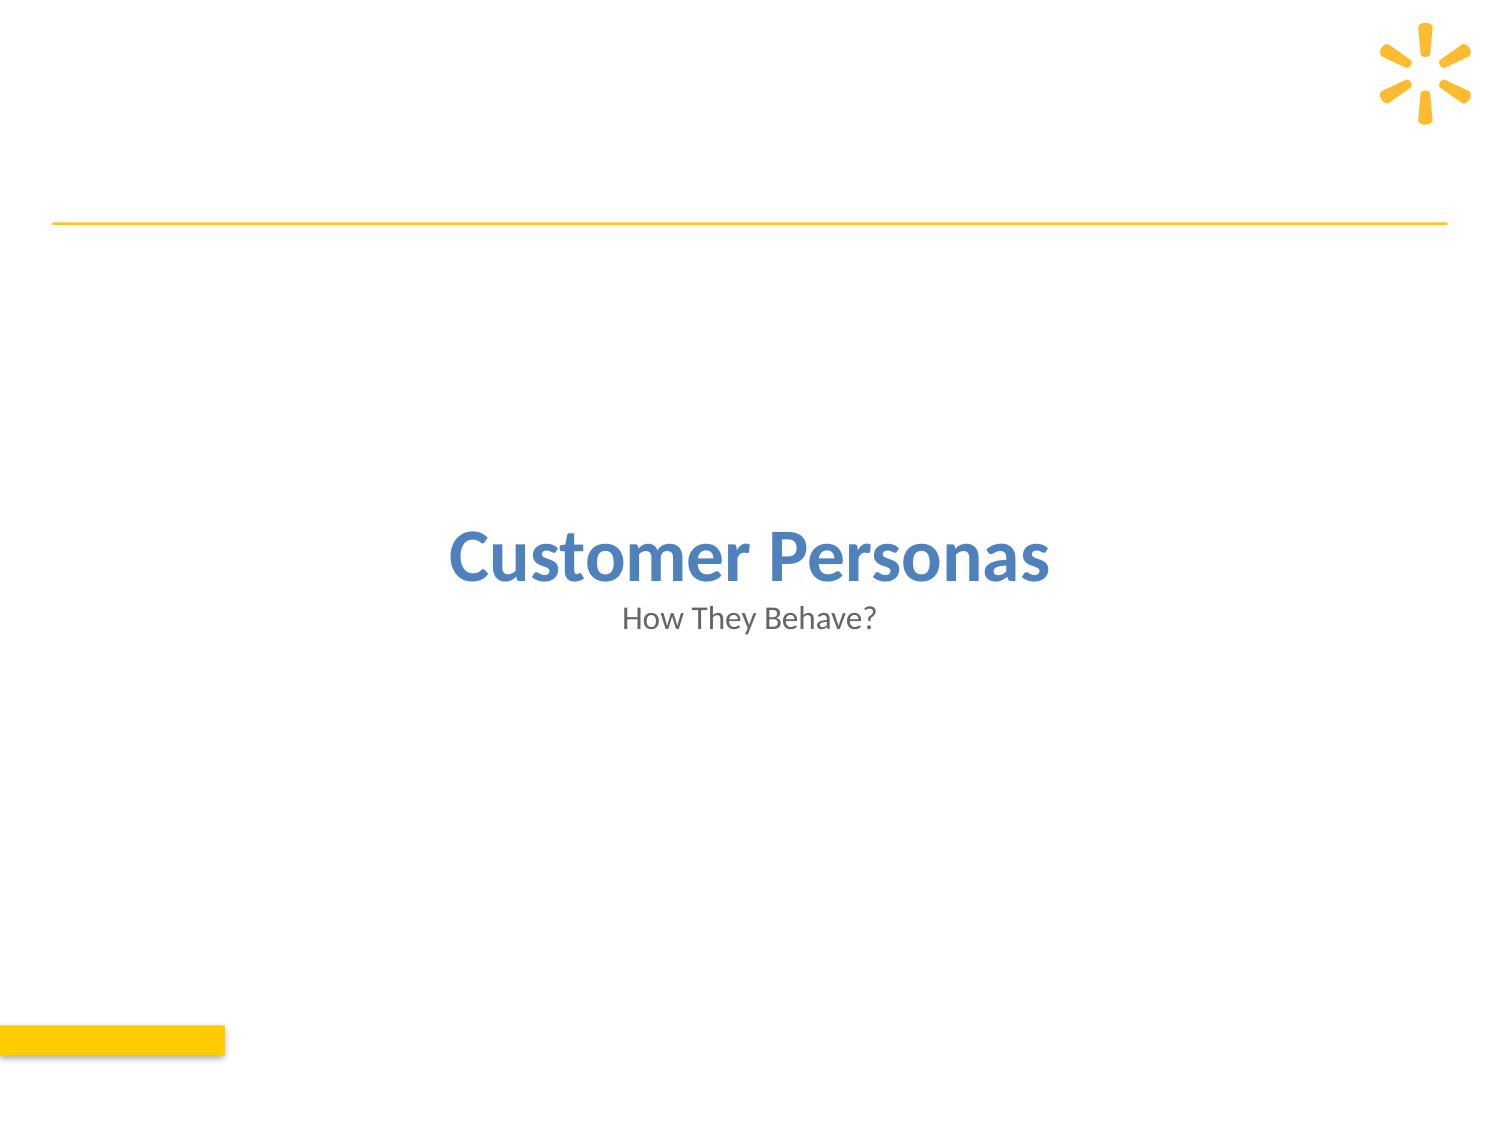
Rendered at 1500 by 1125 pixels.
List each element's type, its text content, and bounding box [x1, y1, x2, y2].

text_box [0, 1025, 226, 1056]
title Customer Personas How They Behave? [185, 497, 1315, 698]
picture [1370, 15, 1480, 132]
